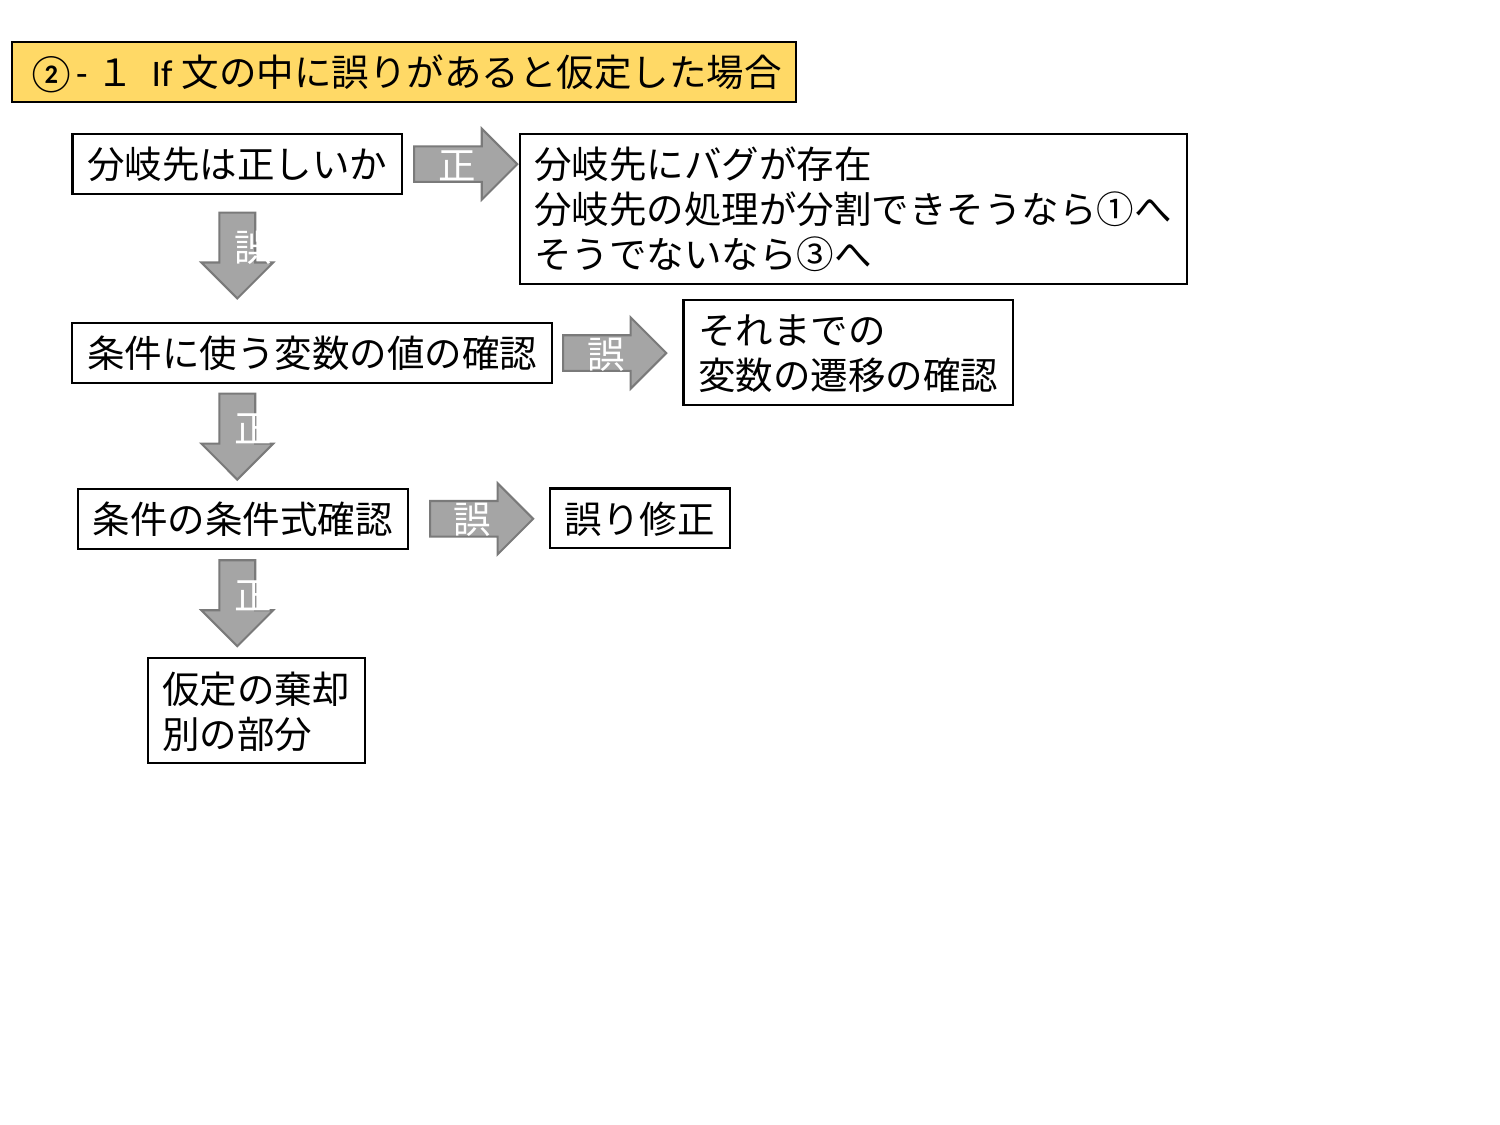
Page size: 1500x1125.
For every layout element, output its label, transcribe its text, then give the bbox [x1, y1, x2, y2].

text_box 条件に使う変数の値の確認 [71, 322, 553, 384]
text_box 正 [413, 126, 519, 203]
text_box 誤 [198, 211, 276, 300]
text_box 正 [198, 392, 276, 482]
text_box ②-１ If文の中に誤りがあると仮定した場合 [11, 41, 797, 103]
text_box 誤り修正 [549, 487, 731, 549]
text_box 誤 [429, 480, 535, 557]
text_box 分岐先は正しいか [71, 133, 403, 195]
text_box それまでの 変数の遷移の確認 [682, 299, 1014, 406]
text_box 条件の条件式確認 [77, 488, 409, 550]
text_box 正 [198, 559, 276, 648]
text_box 仮定の棄却 別の部分 [147, 657, 366, 764]
text_box 誤 [562, 314, 668, 392]
text_box 分岐先にバグが存在 分岐先の処理が分割できそうなら①へ そうでないなら③へ [519, 133, 1188, 285]
